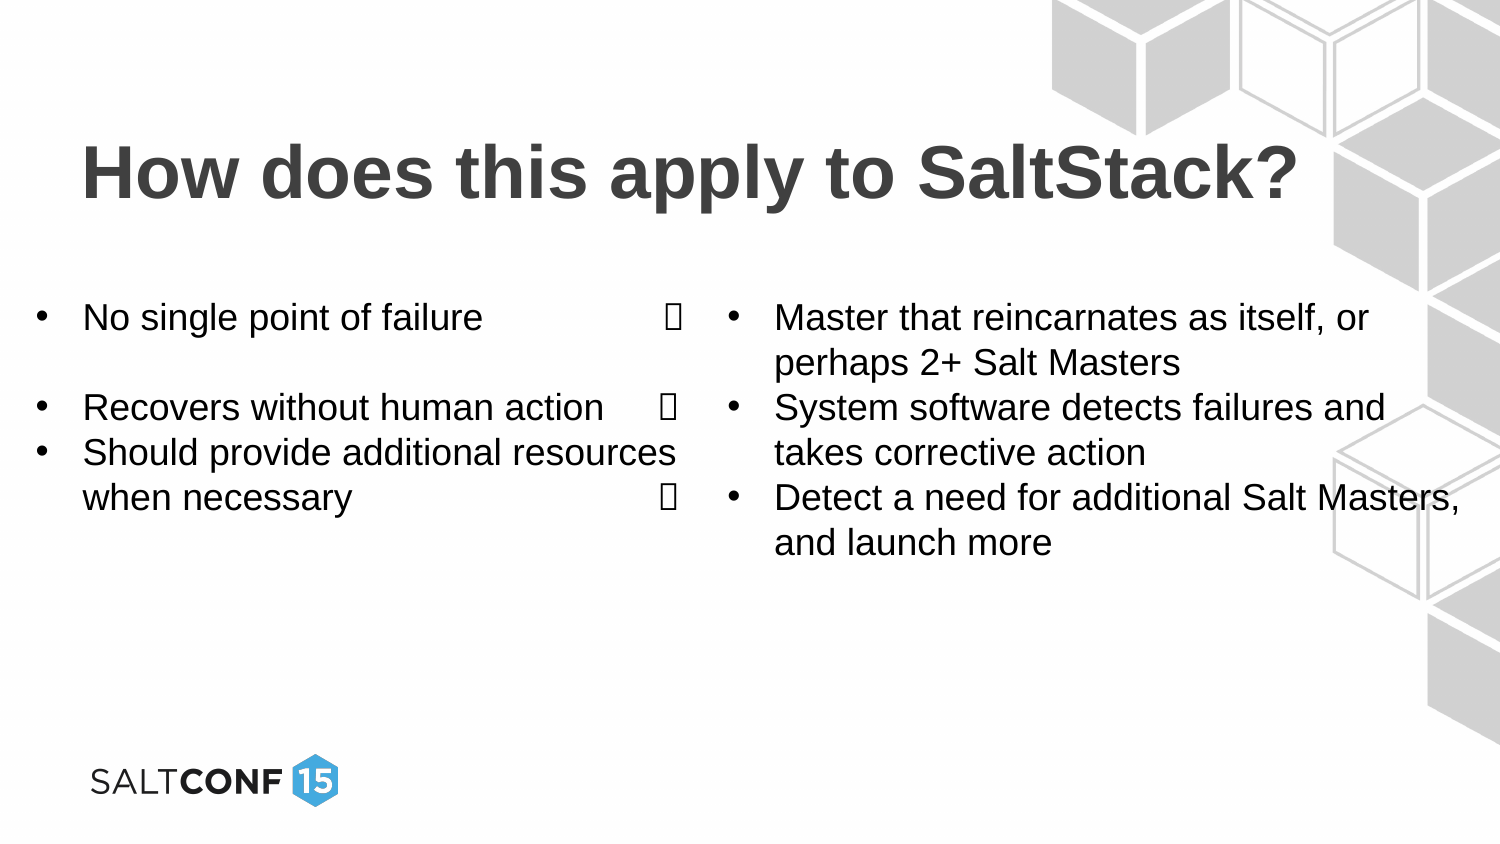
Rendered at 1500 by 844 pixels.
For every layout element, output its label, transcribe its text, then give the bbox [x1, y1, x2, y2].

title How does this apply to SaltStack? [73, 80, 1425, 258]
text_box Master that reincarnates as itself, or perhaps 2+ Salt Masters System software detects failures and takes corrective action Detect a need for additional Salt Masters, and launch more [719, 285, 1476, 616]
picture [0, 0, 1500, 844]
text_box No single point of failure  Recovers without human action  Should provide additional resources when necessary  [28, 285, 706, 526]
